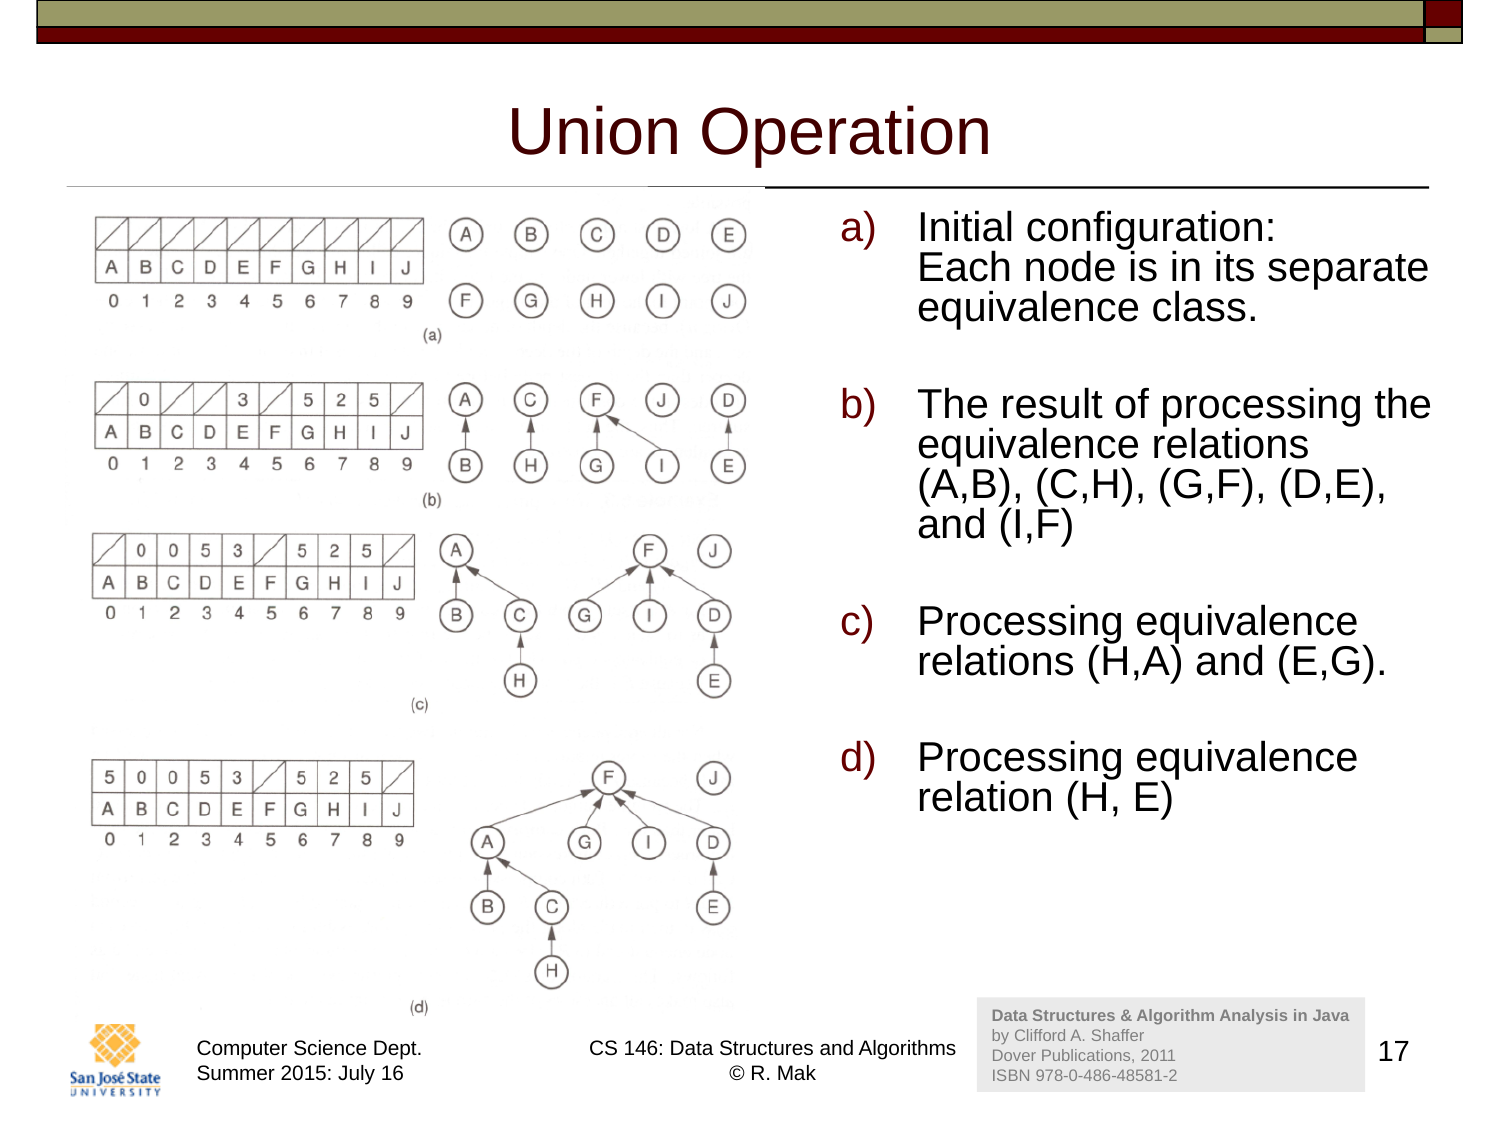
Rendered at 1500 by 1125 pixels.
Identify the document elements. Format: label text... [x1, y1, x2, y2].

text_box Data Structures & Algorithm Analysis in Java by Clifford A. Shaffer Dover Publications, 2011 ISBN 978-0-486-48581-2 [976, 997, 1366, 1092]
slide_number 17 [1112, 1025, 1425, 1100]
picture [60, 187, 766, 1112]
list Initial configuration: Each node is in its separate equivalence class. The result of processing the equivalence relations (A,B), (C,H), (G,F), (D,E), and (I,F) Processing equivalence relations (H,A) and (E,G). Processing equivalence relation (H, E) [825, 202, 1455, 863]
title Union Operation [75, 67, 1425, 175]
